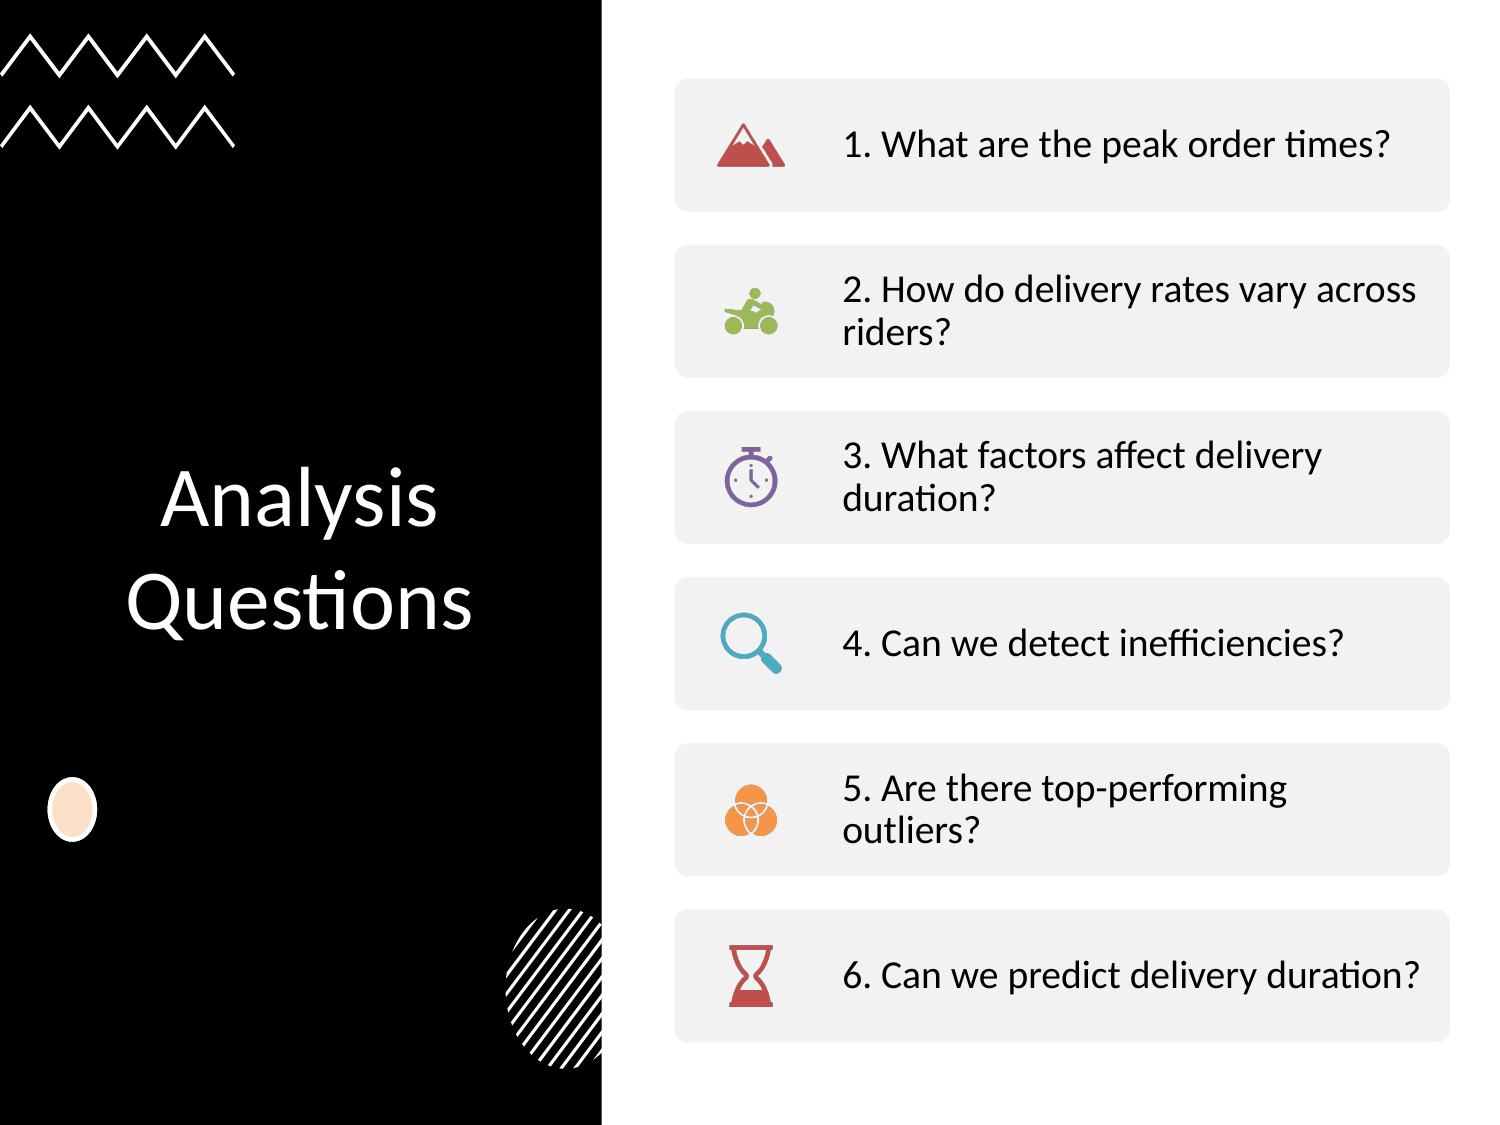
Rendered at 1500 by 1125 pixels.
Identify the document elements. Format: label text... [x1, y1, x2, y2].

title Analysis Questions [103, 196, 497, 892]
text_box [47, 777, 97, 842]
text_box [0, 0, 604, 1125]
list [674, 78, 1451, 1043]
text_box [505, 908, 626, 1069]
text_box [604, 0, 1500, 1125]
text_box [0, 33, 236, 150]
